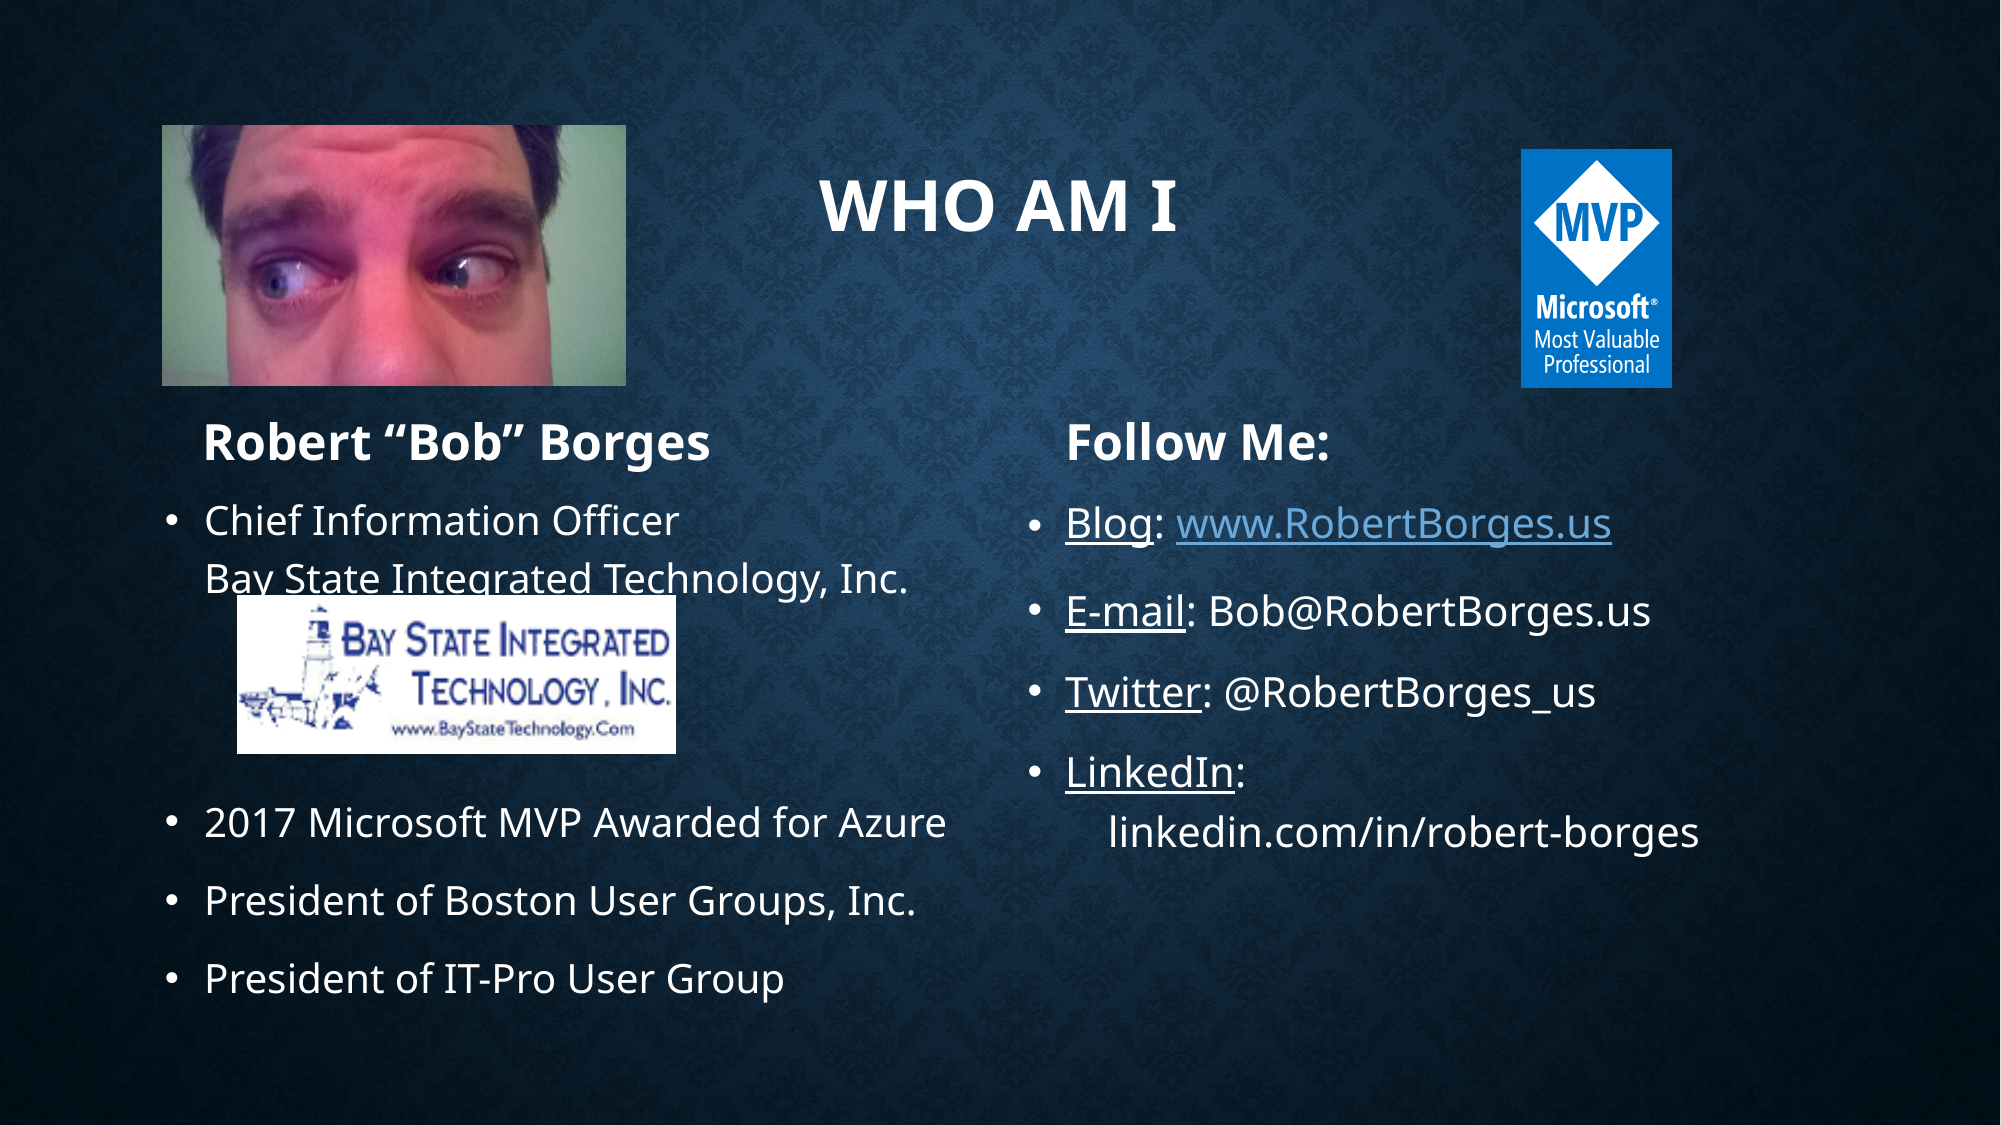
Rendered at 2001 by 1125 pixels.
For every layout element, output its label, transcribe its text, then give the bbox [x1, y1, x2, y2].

list Follow Me: [1050, 342, 1849, 477]
picture [161, 124, 626, 386]
list Chief Information Officer Bay State Integrated Technology, Inc. 2017 Microsoft MVP Awarded for Azure President of Boston User Groups, Inc. President of IT-Pro User Group [149, 477, 988, 1010]
title Who am I [149, 99, 1849, 318]
picture [1520, 149, 1672, 388]
list Robert “Bob” Borges [187, 342, 988, 477]
picture [236, 595, 676, 755]
list Blog: www.RobertBorges.us E-mail: Bob@RobertBorges.us Twitter: @RobertBorges_us LinkedIn: linkedin.com/in/robert-borges [1012, 477, 1849, 950]
